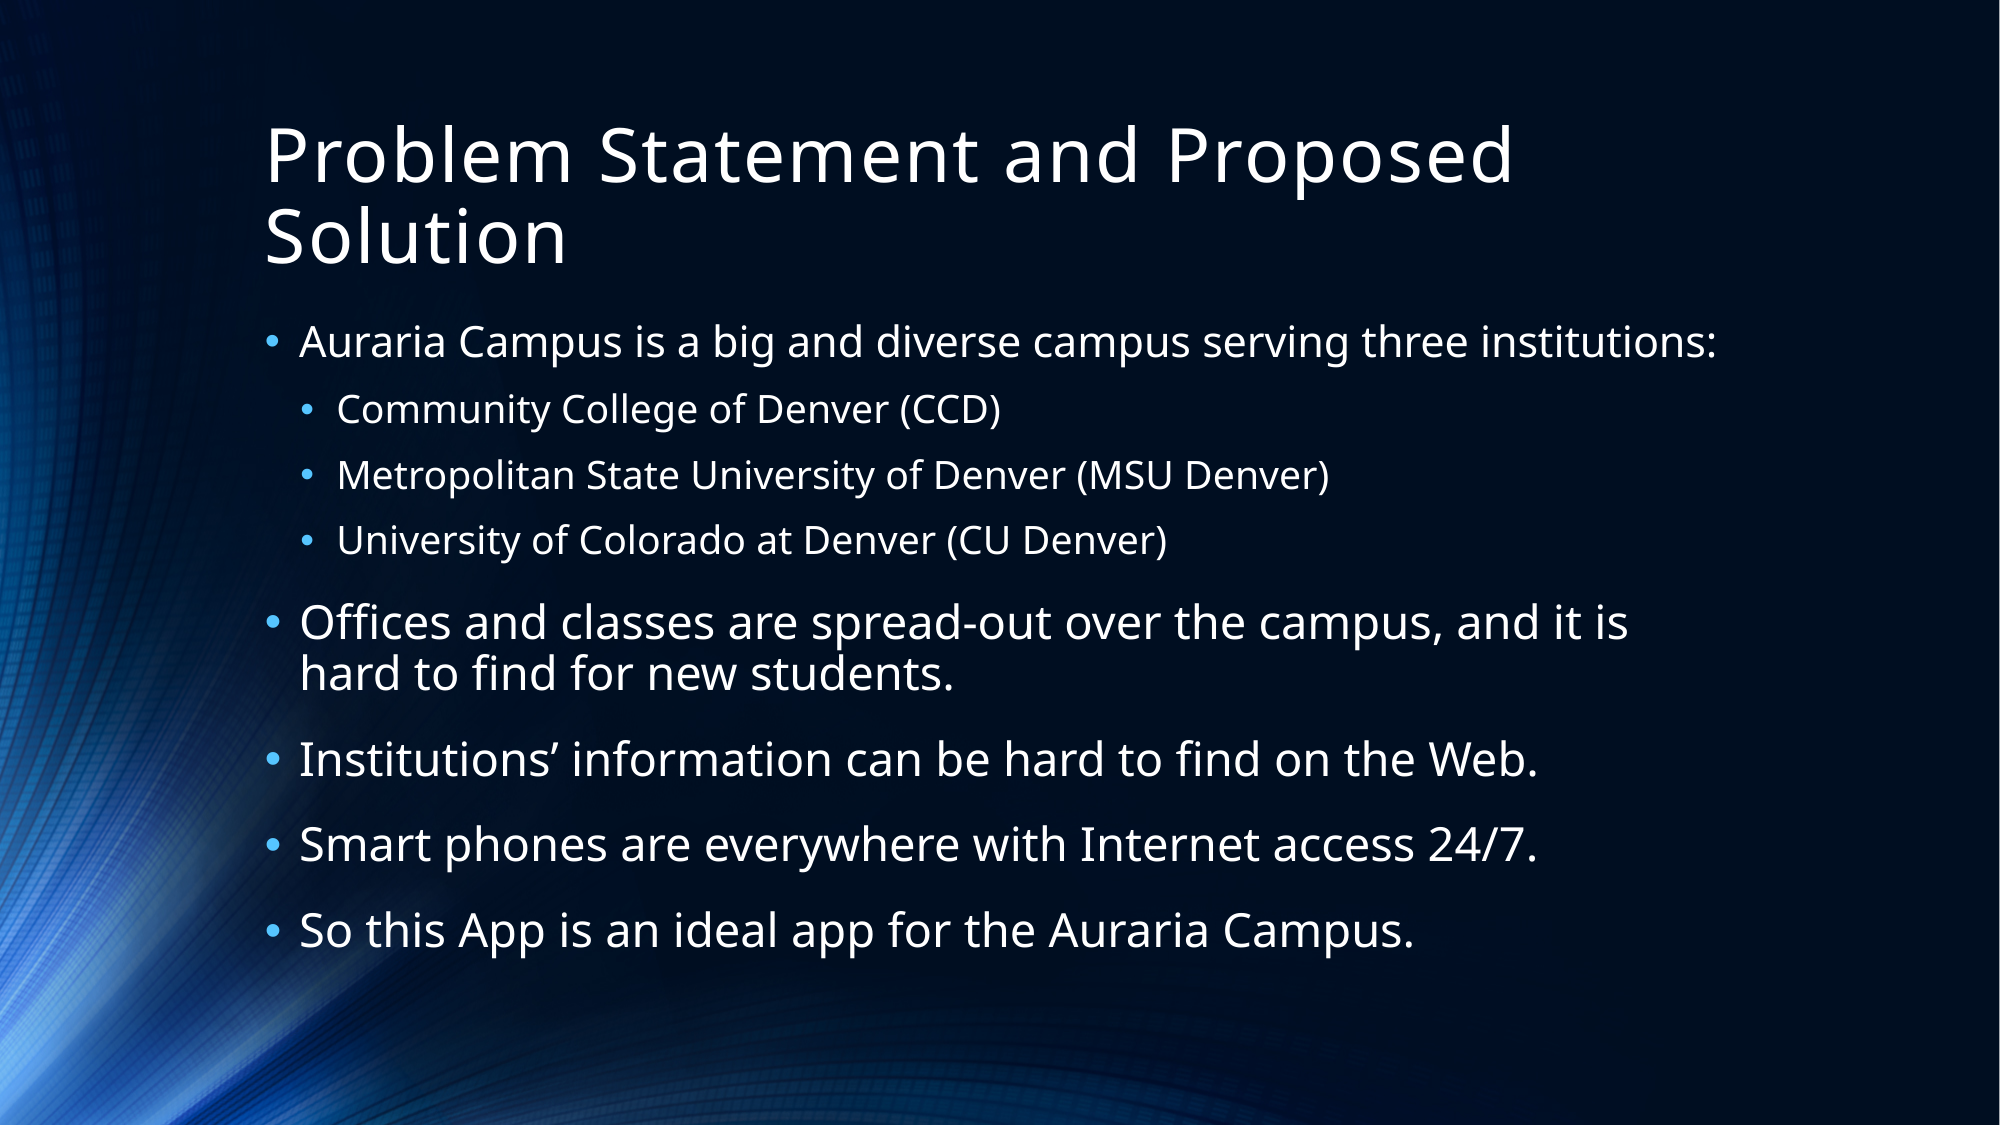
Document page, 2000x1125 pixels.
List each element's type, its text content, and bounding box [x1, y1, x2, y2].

list Auraria Campus is a big and diverse campus serving three institutions: Community College of Denver (CCD) Metropolitan State University of Denver (MSU Denver) University of Colorado at Denver (CU Denver) Offices and classes are spread-out over the campus, and it is hard to find for new students. Institutions’ information can be hard to find on the Web. Smart phones are everywhere with Internet access 24/7. So this App is an ideal app for the Auraria Campus. [249, 312, 1749, 988]
picture [0, 0, 2000, 1125]
title Problem Statement and Proposed Solution [249, 62, 1750, 288]
